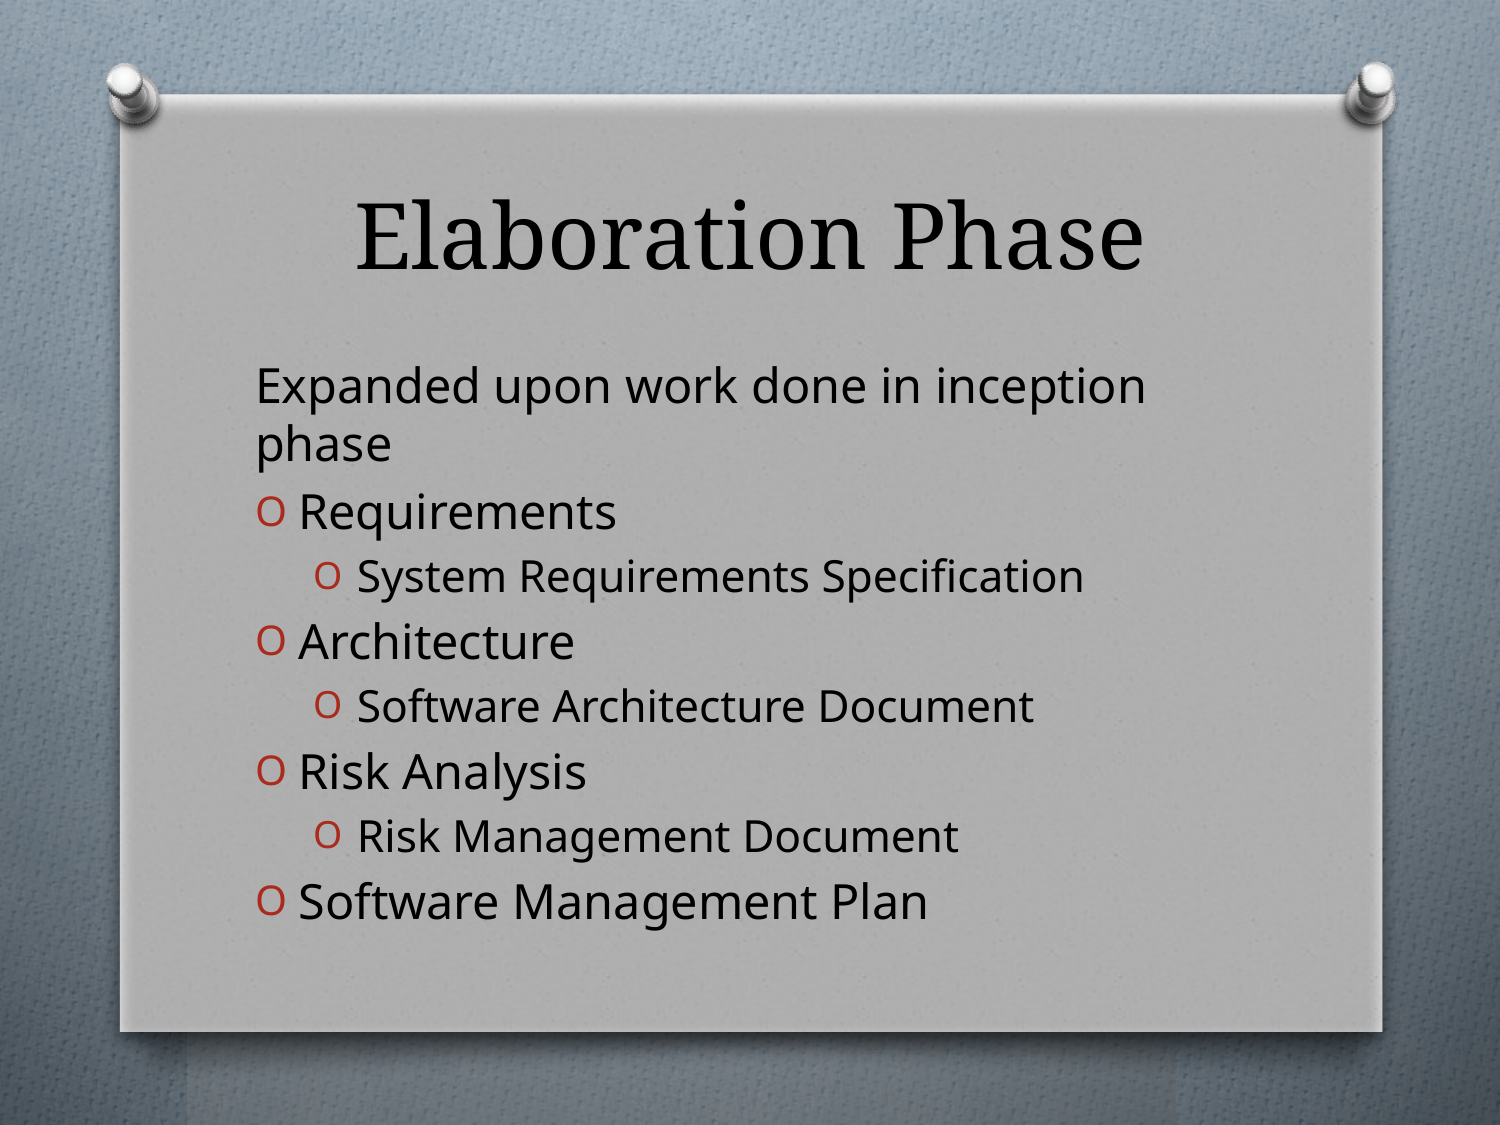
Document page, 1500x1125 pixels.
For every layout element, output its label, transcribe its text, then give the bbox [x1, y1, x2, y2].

picture [75, 29, 198, 153]
picture [1317, 35, 1439, 156]
list Expanded upon work done in inception phase Requirements System Requirements Specification Architecture Software Architecture Document Risk Analysis Risk Management Document Software Management Plan [240, 347, 1257, 939]
title Elaboration Phase [179, 134, 1323, 332]
